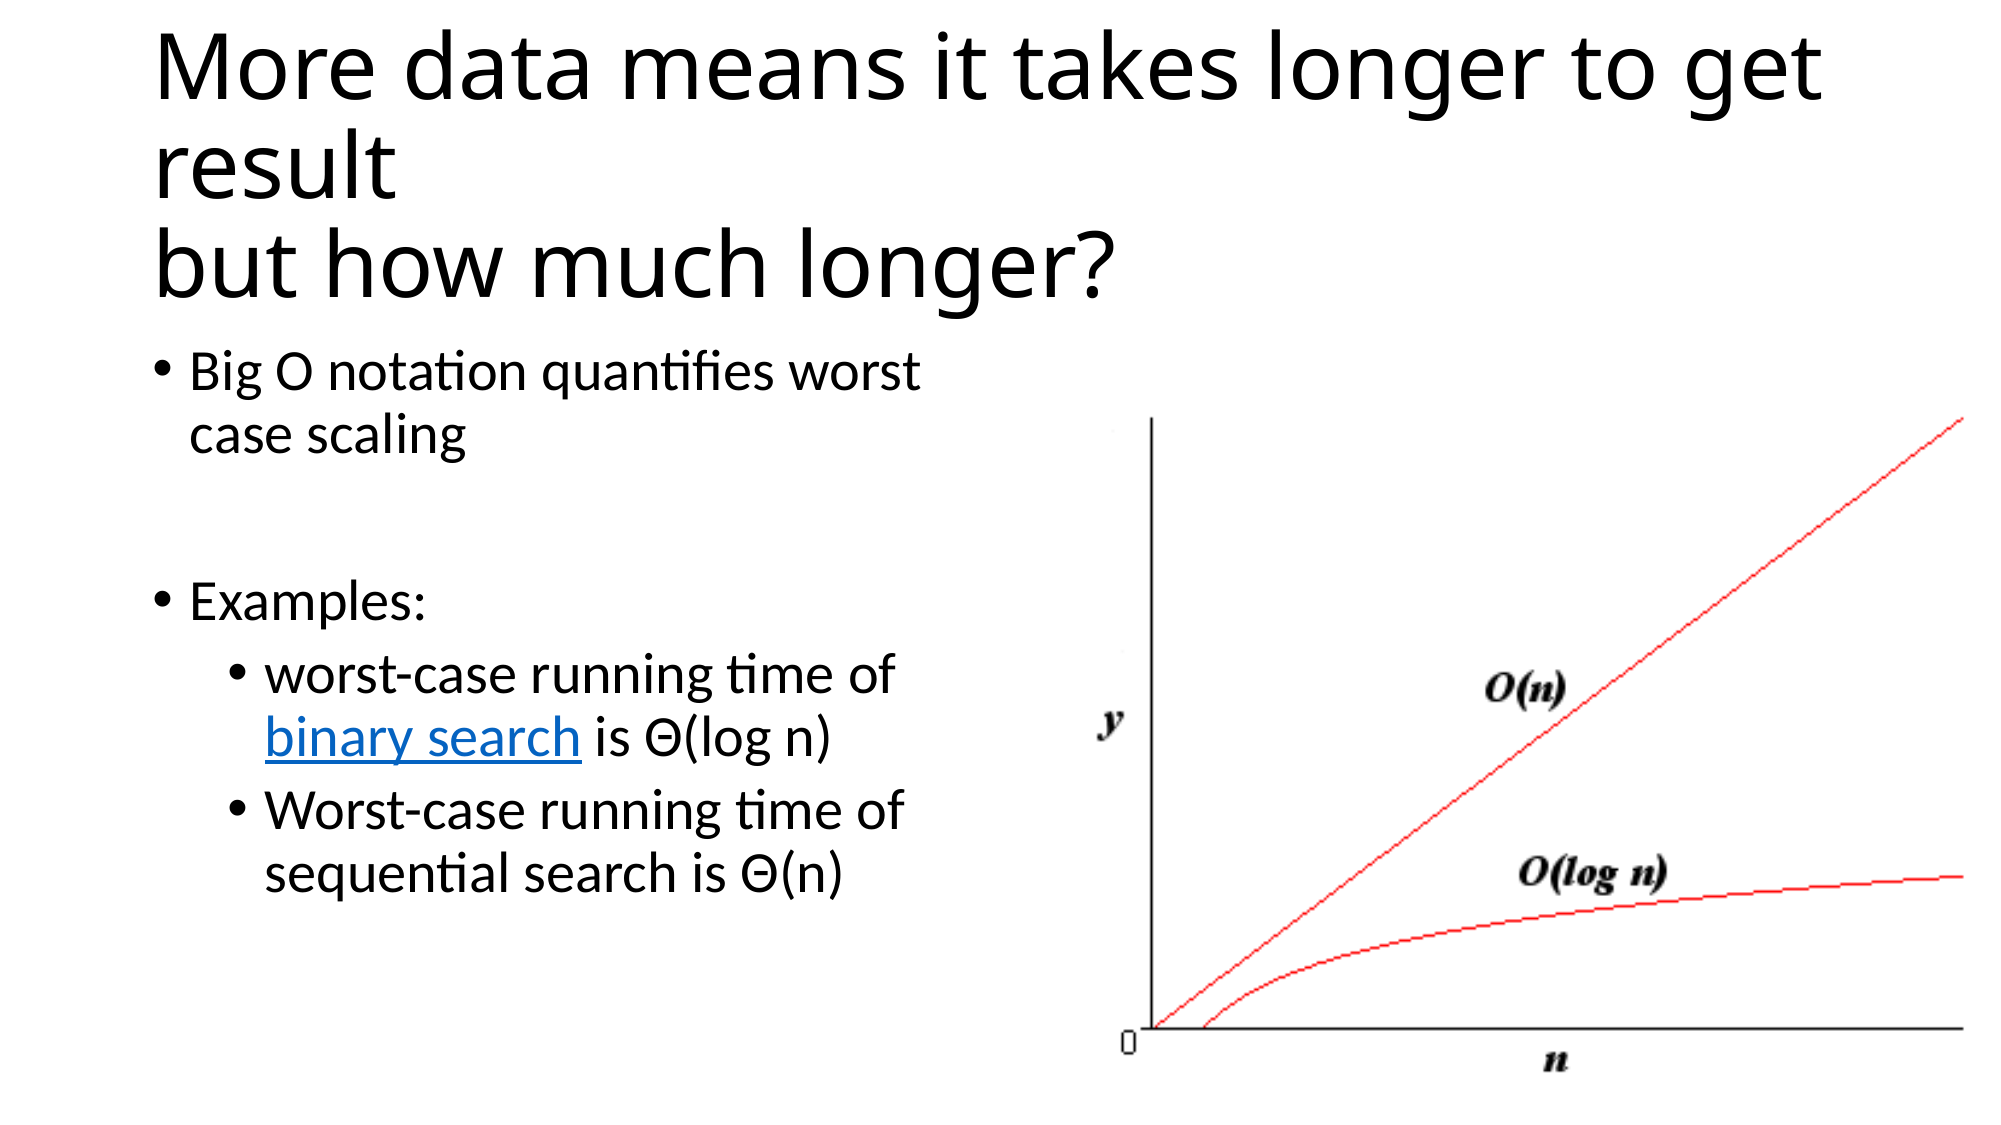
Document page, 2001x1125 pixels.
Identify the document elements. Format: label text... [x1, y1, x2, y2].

title More data means it takes longer to get result but how much longer? [137, 59, 1863, 278]
picture [1069, 379, 2000, 1114]
list Big O notation quantifies worst case scaling Examples: worst-case running time of binary search is Θ(log n) Worst-case running time of sequential search is Θ(n) [137, 332, 938, 1014]
